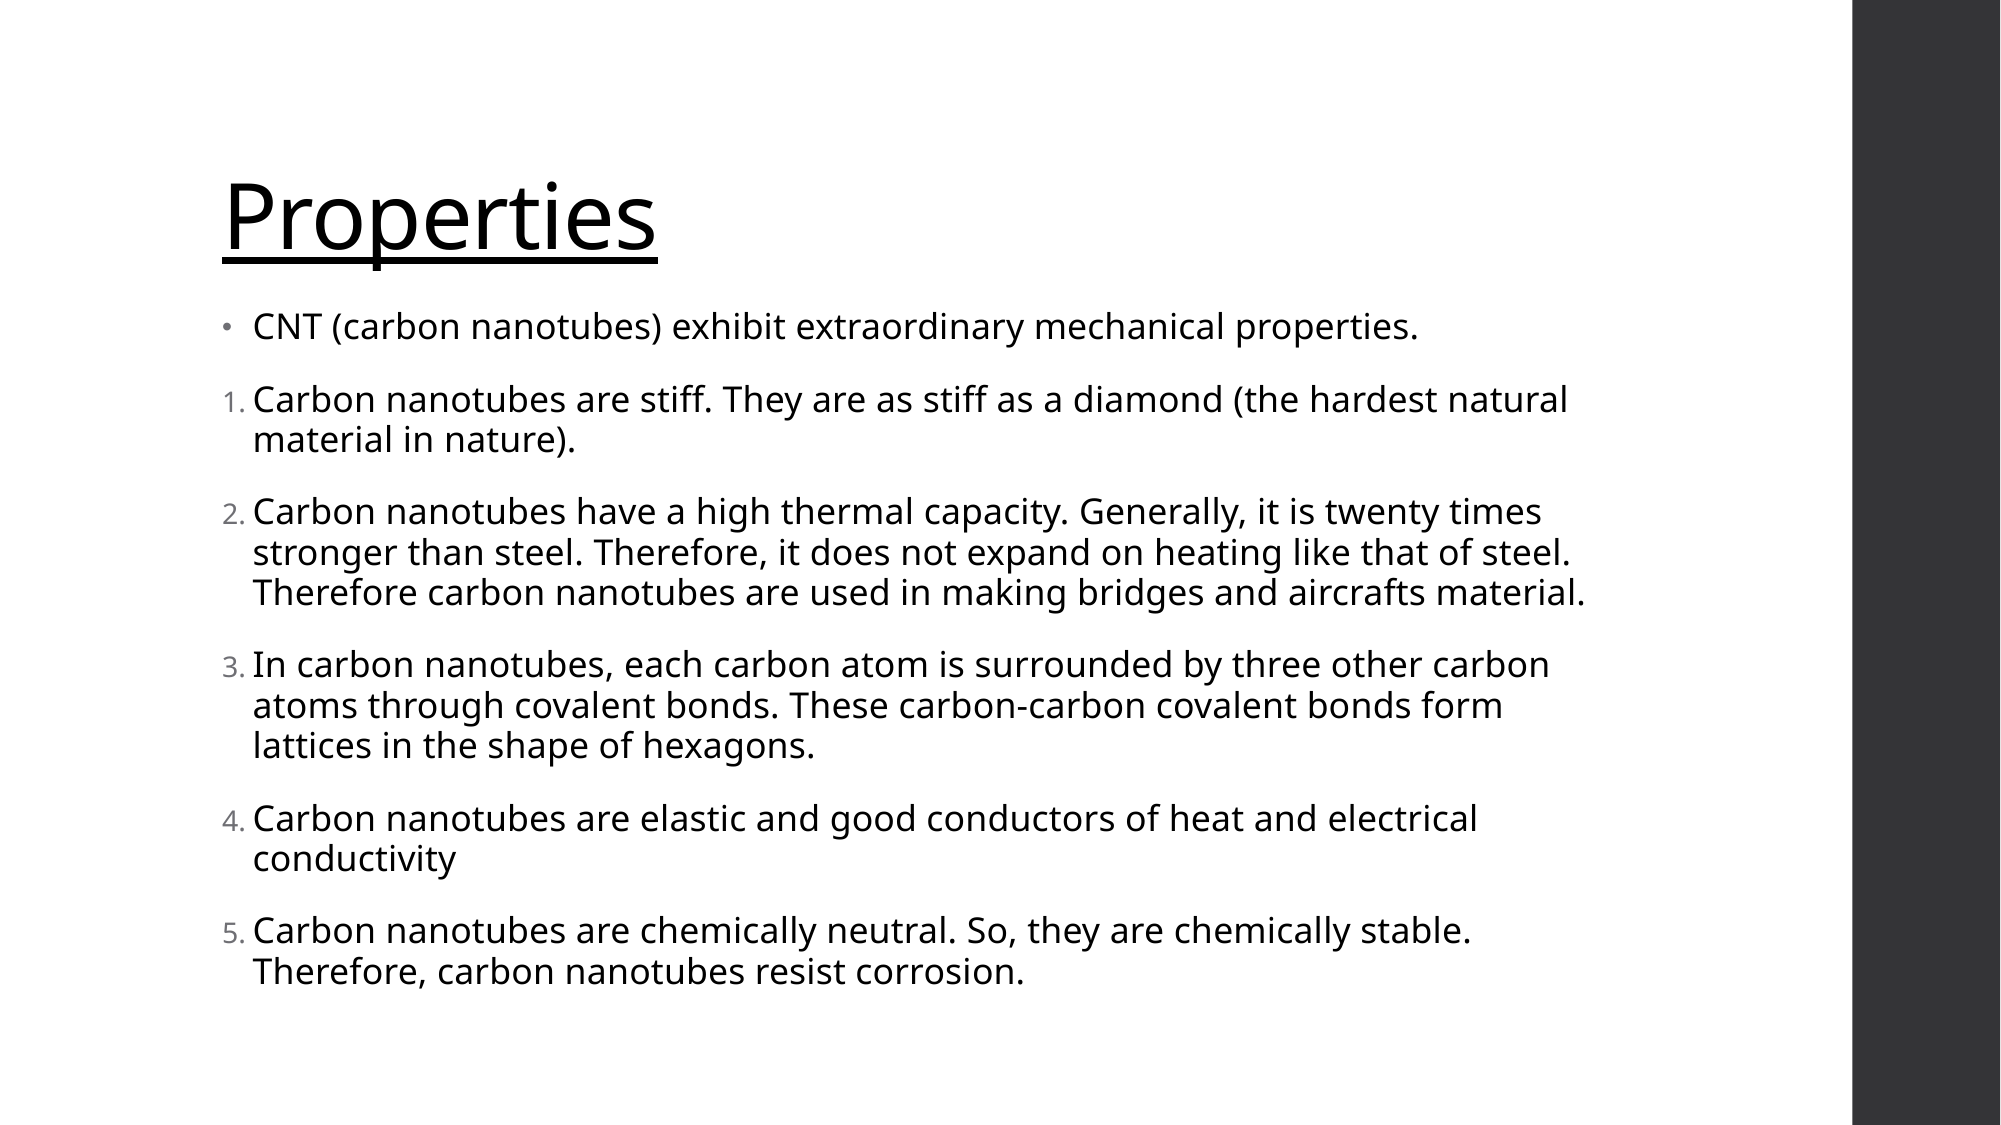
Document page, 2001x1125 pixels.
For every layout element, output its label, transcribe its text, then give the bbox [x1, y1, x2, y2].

title Properties [206, 60, 1797, 278]
list CNT (carbon nanotubes) exhibit extraordinary mechanical properties. Carbon nanotubes are stiff. They are as stiff as a diamond (the hardest natural material in nature). Carbon nanotubes have a high thermal capacity. Generally, it is twenty times stronger than steel. Therefore, it does not expand on heating like that of steel. Therefore carbon nanotubes are used in making bridges and aircrafts material. In carbon nanotubes, each carbon atom is surrounded by three other carbon atoms through covalent bonds. These carbon-carbon covalent bonds form lattices in the shape of hexagons. Carbon nanotubes are elastic and good conductors of heat and electrical conductivity Carbon nanotubes are chemically neutral. So, they are chemically stable. Therefore, carbon nanotubes resist corrosion. [206, 299, 1617, 1014]
